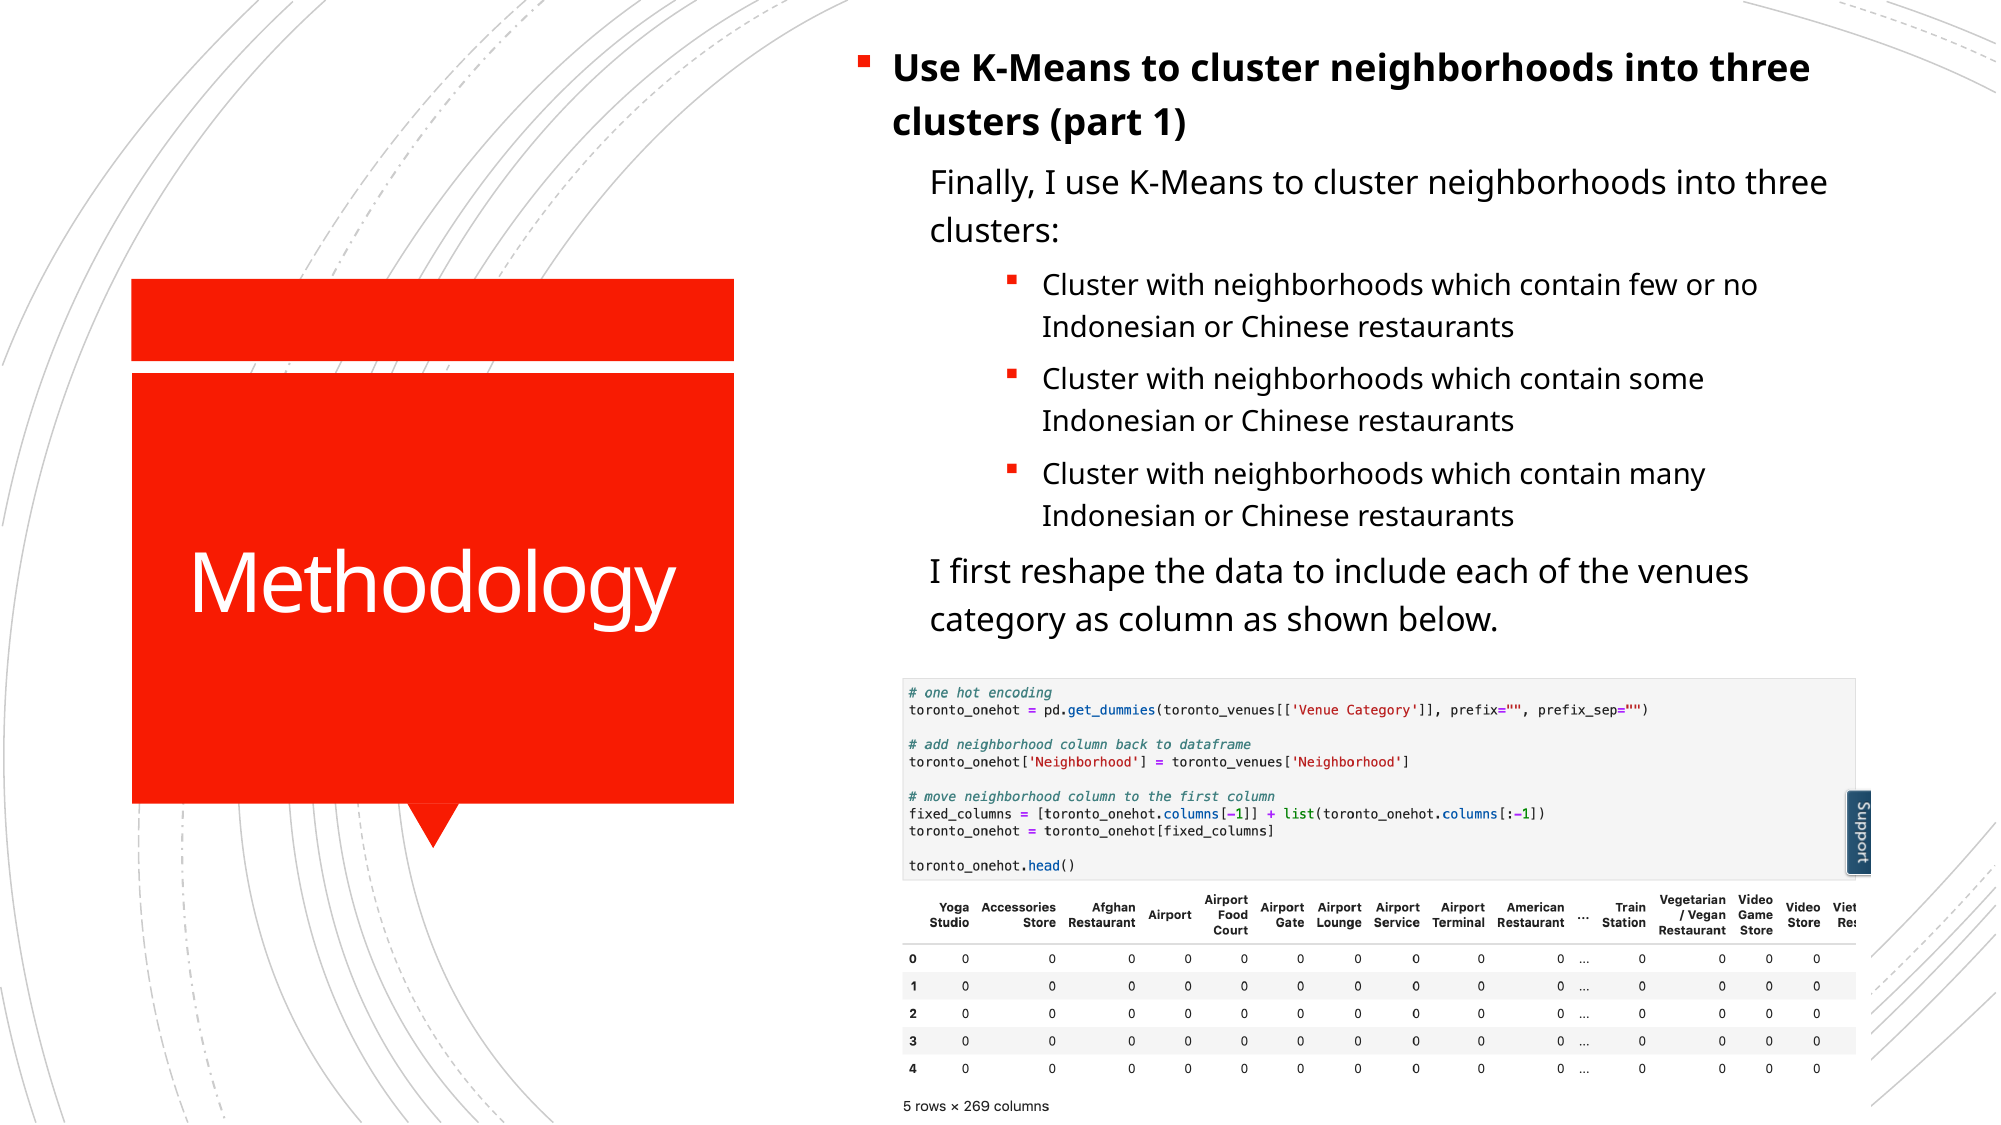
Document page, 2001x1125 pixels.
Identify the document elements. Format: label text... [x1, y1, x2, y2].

picture [894, 668, 1871, 1125]
list Use K-Means to cluster neighborhoods into three clusters (part 1) Finally, I use K-Means to cluster neighborhoods into three clusters: Cluster with neighborhoods which contain few or no Indonesian or Chinese restaurants Cluster with neighborhoods which contain some Indonesian or Chinese restaurants Cluster with neighborhoods which contain many Indonesian or Chinese restaurants I first reshape the data to include each of the venues category as column as shown below. [839, 131, 1871, 993]
title Methodology [145, 385, 720, 789]
